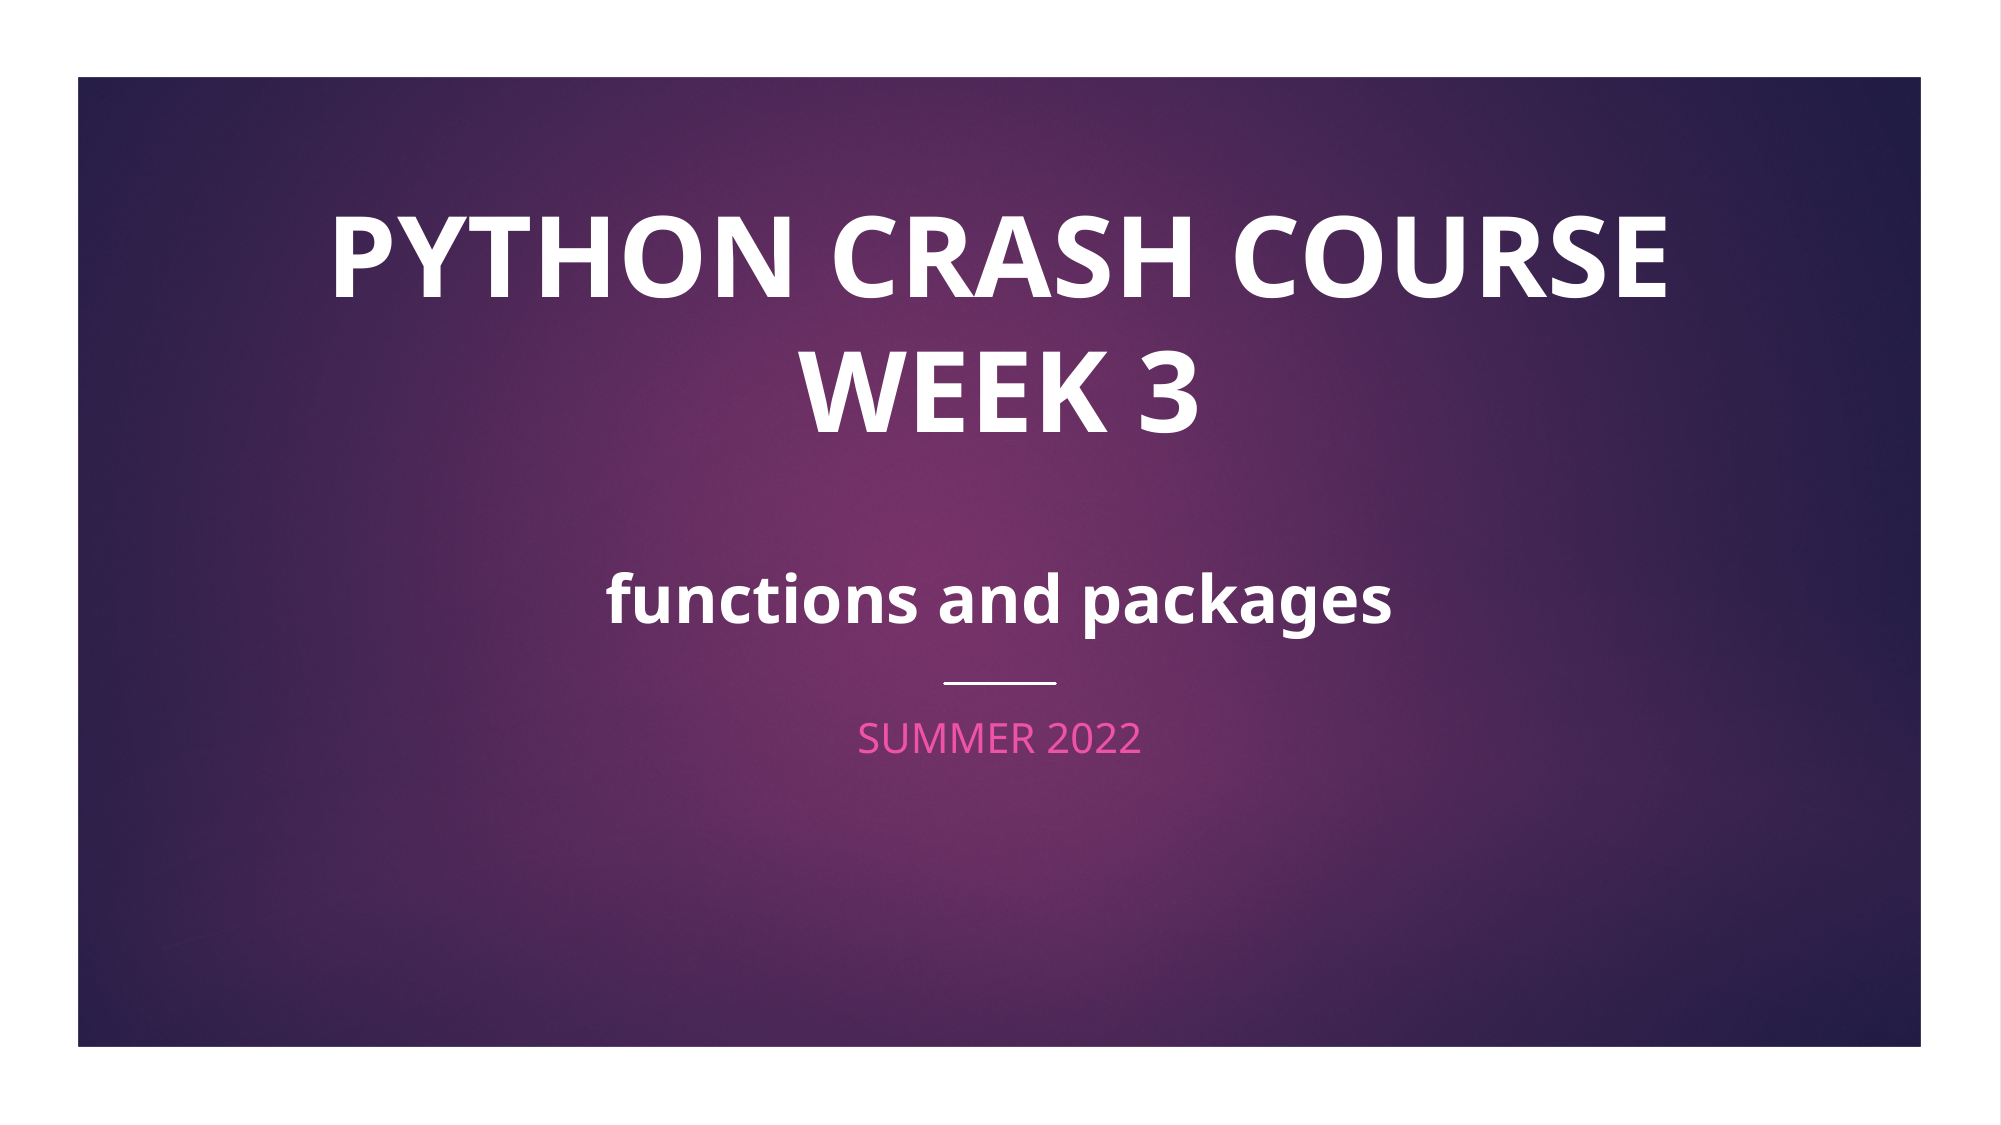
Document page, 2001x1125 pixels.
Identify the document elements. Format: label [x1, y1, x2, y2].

text_box [0, 0, 2000, 1125]
